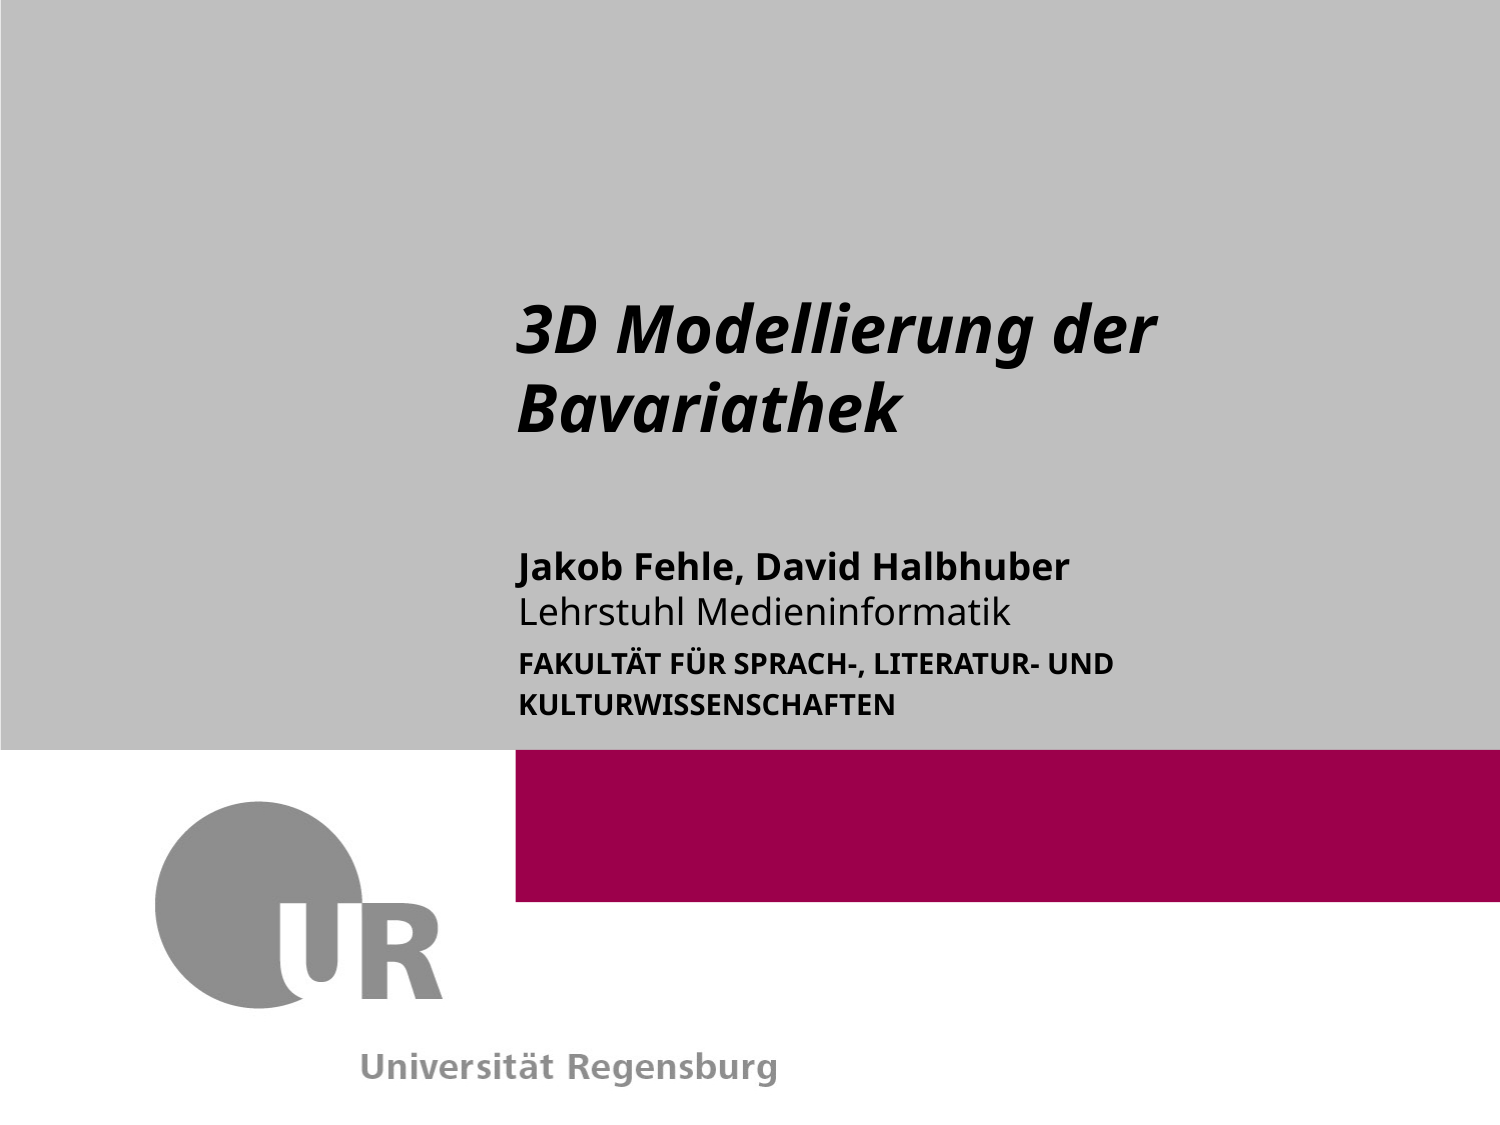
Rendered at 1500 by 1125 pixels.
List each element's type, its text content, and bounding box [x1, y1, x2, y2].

list 3D Modellierung der Bavariathek [501, 278, 1469, 361]
picture [0, 783, 799, 1125]
